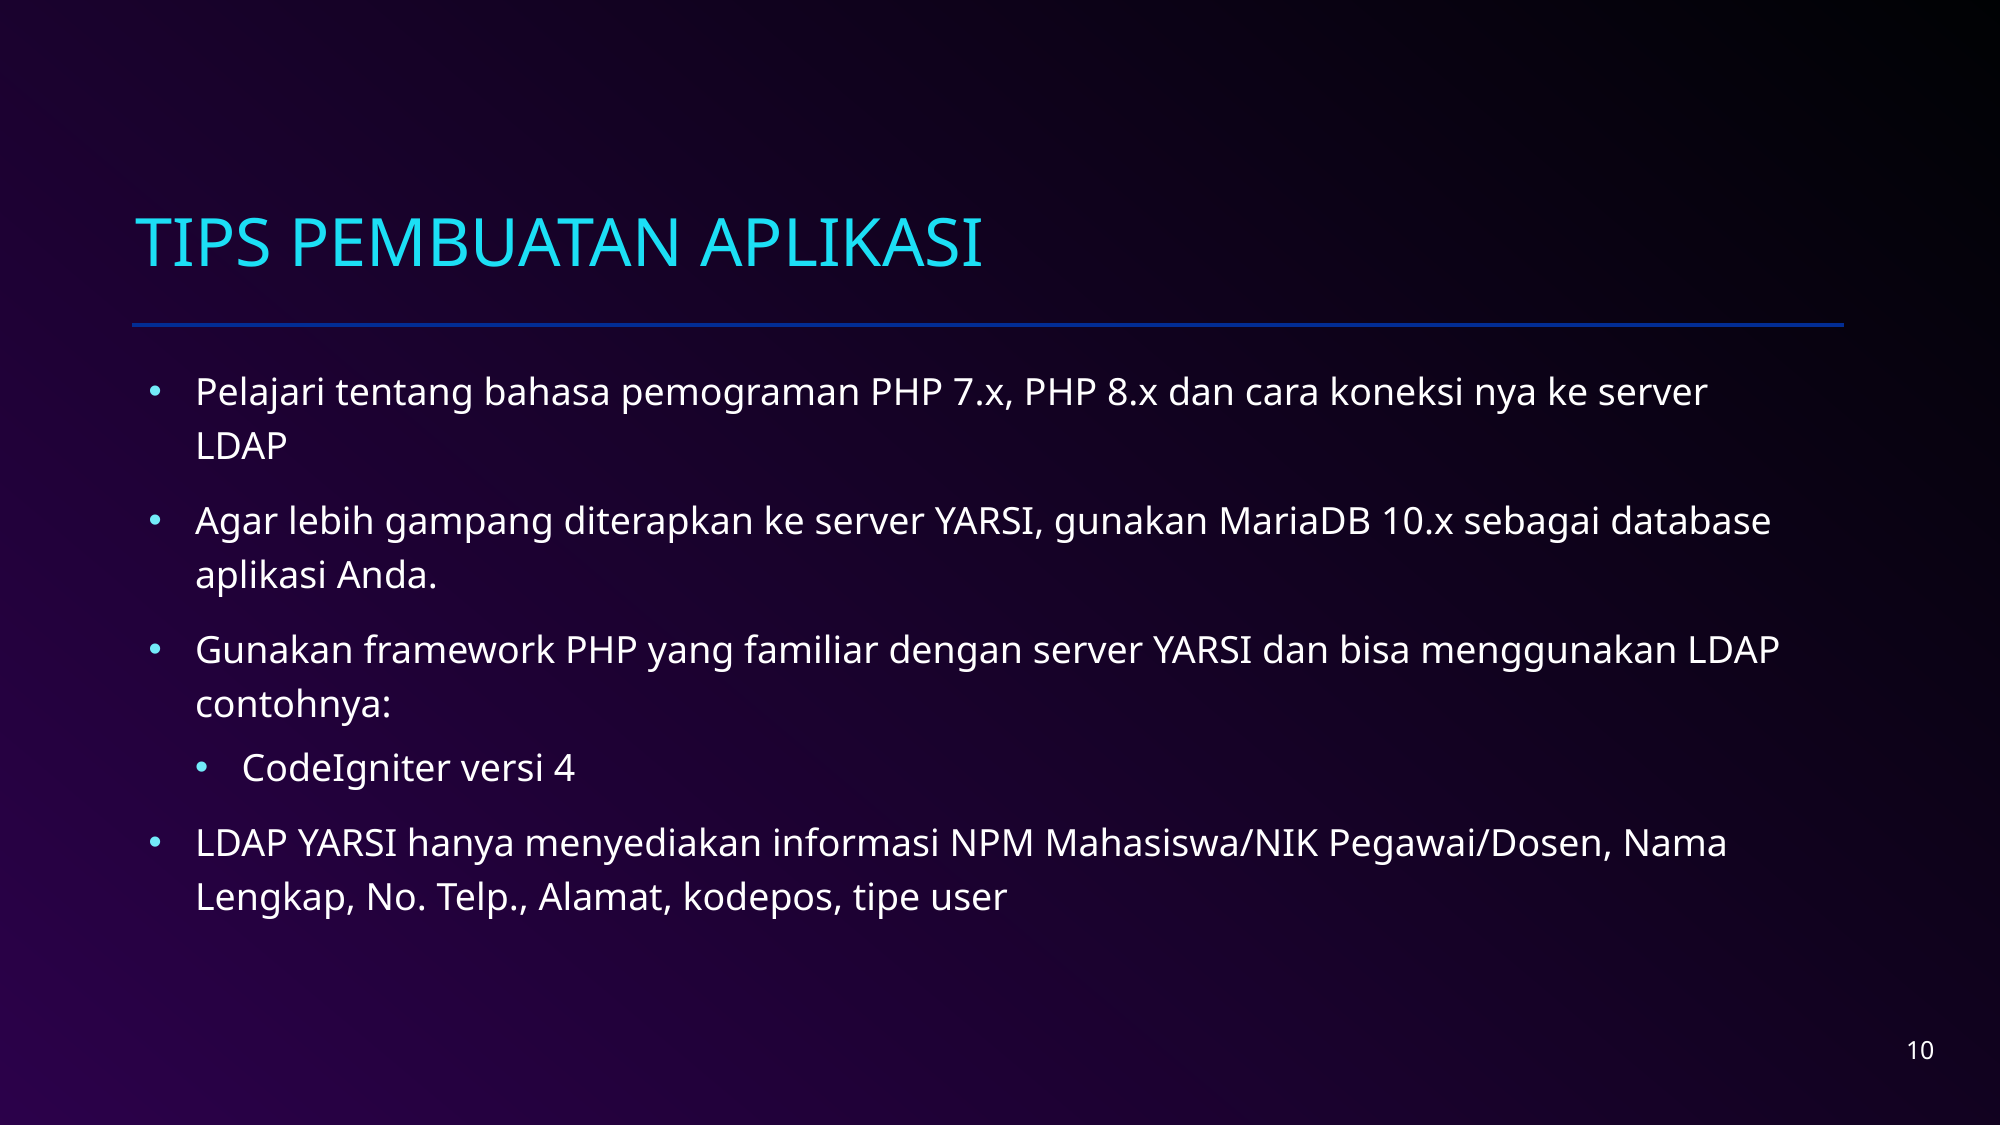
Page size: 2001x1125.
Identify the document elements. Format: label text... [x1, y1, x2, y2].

slide_number 10 [1499, 1021, 1950, 1082]
title Tips Pembuatan Aplikasi [120, 71, 1846, 289]
list Pelajari tentang bahasa pemograman PHP 7.x, PHP 8.x dan cara koneksi nya ke server LDAP Agar lebih gampang diterapkan ke server YARSI, gunakan MariaDB 10.x sebagai database aplikasi Anda. Gunakan framework PHP yang familiar dengan server YARSI dan bisa menggunakan LDAP contohnya: CodeIgniter versi 4 LDAP YARSI hanya menyediakan informasi NPM Mahasiswa/NIK Pegawai/Dosen, Nama Lengkap, No. Telp., Alamat, kodepos, tipe user [133, 351, 1825, 1001]
